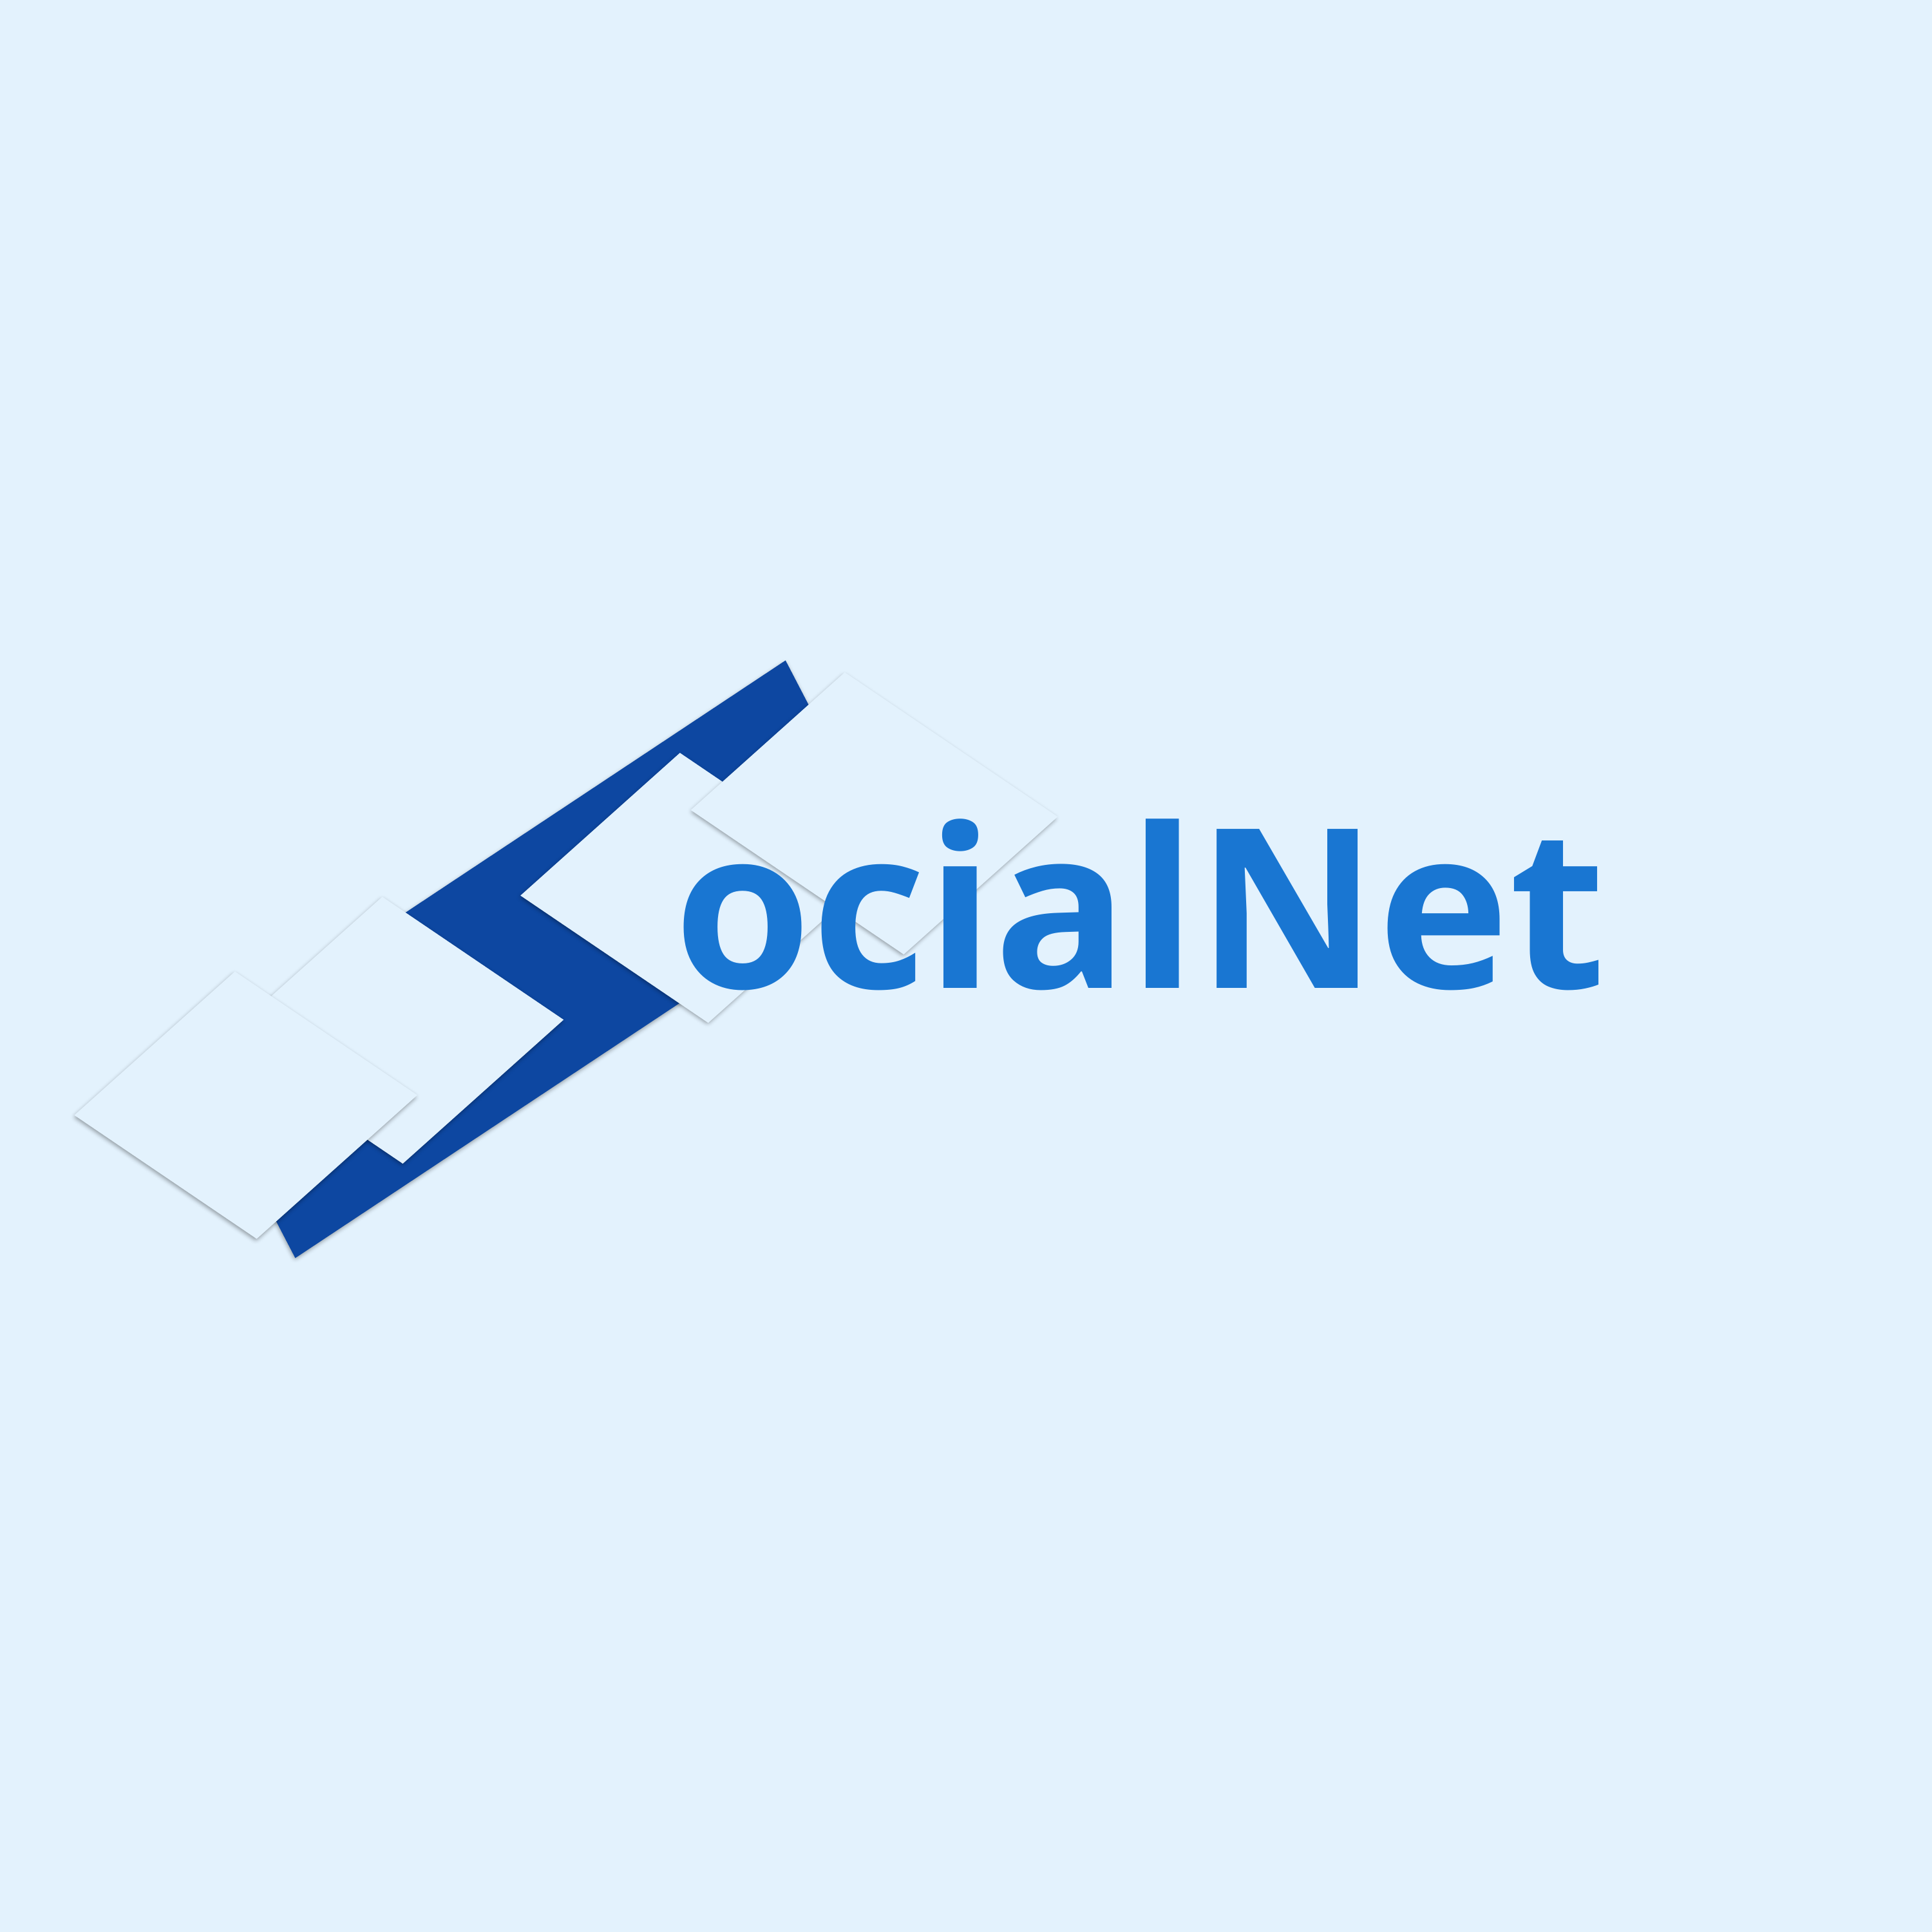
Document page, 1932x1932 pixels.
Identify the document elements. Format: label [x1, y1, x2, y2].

text_box [100, 749, 1832, 1183]
